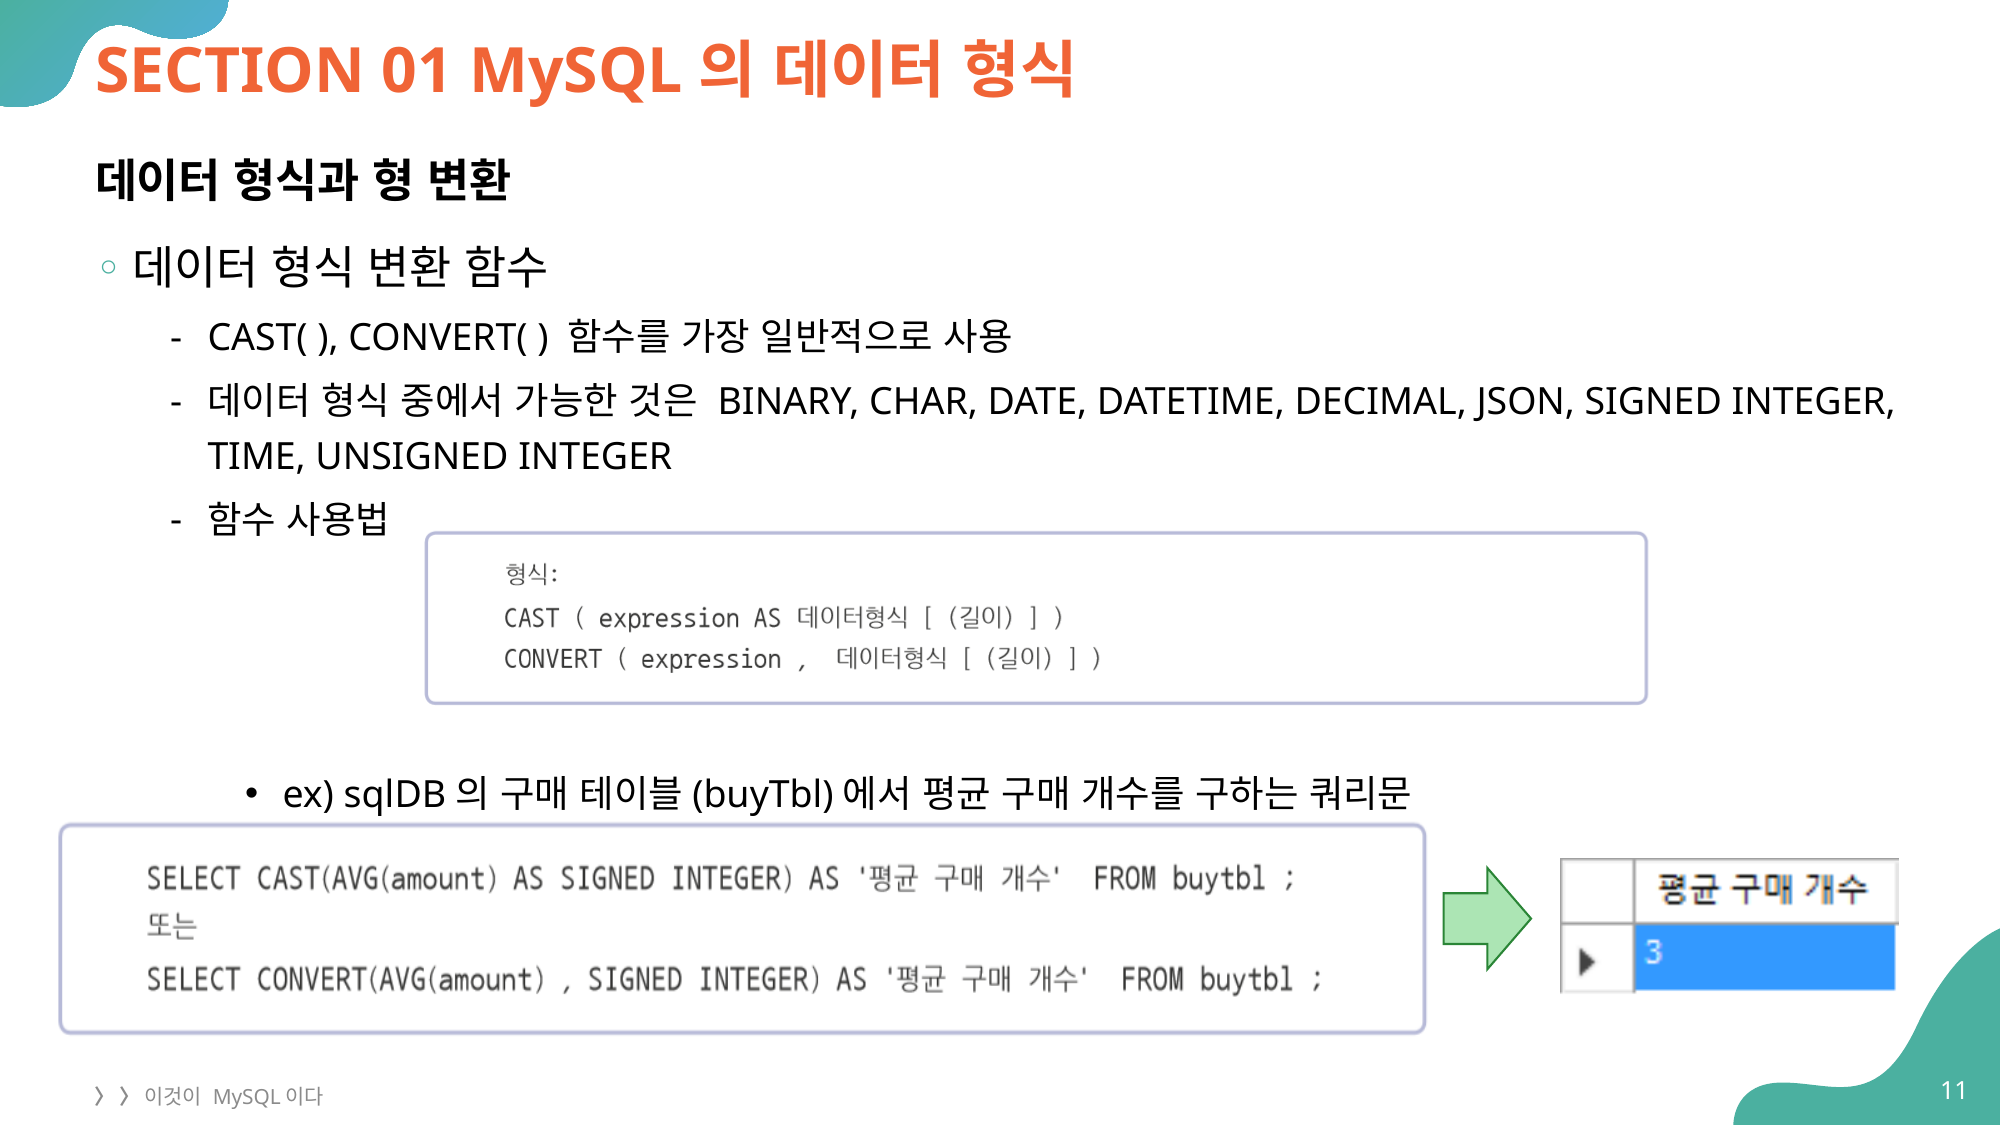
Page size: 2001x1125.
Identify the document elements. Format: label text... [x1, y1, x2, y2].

picture [51, 816, 1430, 1039]
title SECTION 01 MySQL의 데이터 형식 [79, 17, 1931, 128]
picture [419, 525, 1651, 708]
picture [1560, 858, 1899, 997]
slide_number 11 [1917, 1061, 1984, 1122]
text_box [1442, 865, 1533, 973]
list 데이터 형식과 형 변환 데이터 형식 변환 함수 CAST( ), CONVERT( ) 함수를 가장 일반적으로 사용 데이터 형식 중에서 가능한 것은 BINARY, CHAR, DATE, DATETIME, DECIMAL, JSON, SIGNED INTEGER, TIME, UNSIGNED INTEGER 함수 사용법 ex) sqlDB의 구매 테이블(buyTbl)에서 평균 구매 개수를 구하는 쿼리문 [79, 133, 1931, 1062]
footer 〉 〉 이것이 MySQL이다 [79, 1078, 755, 1114]
